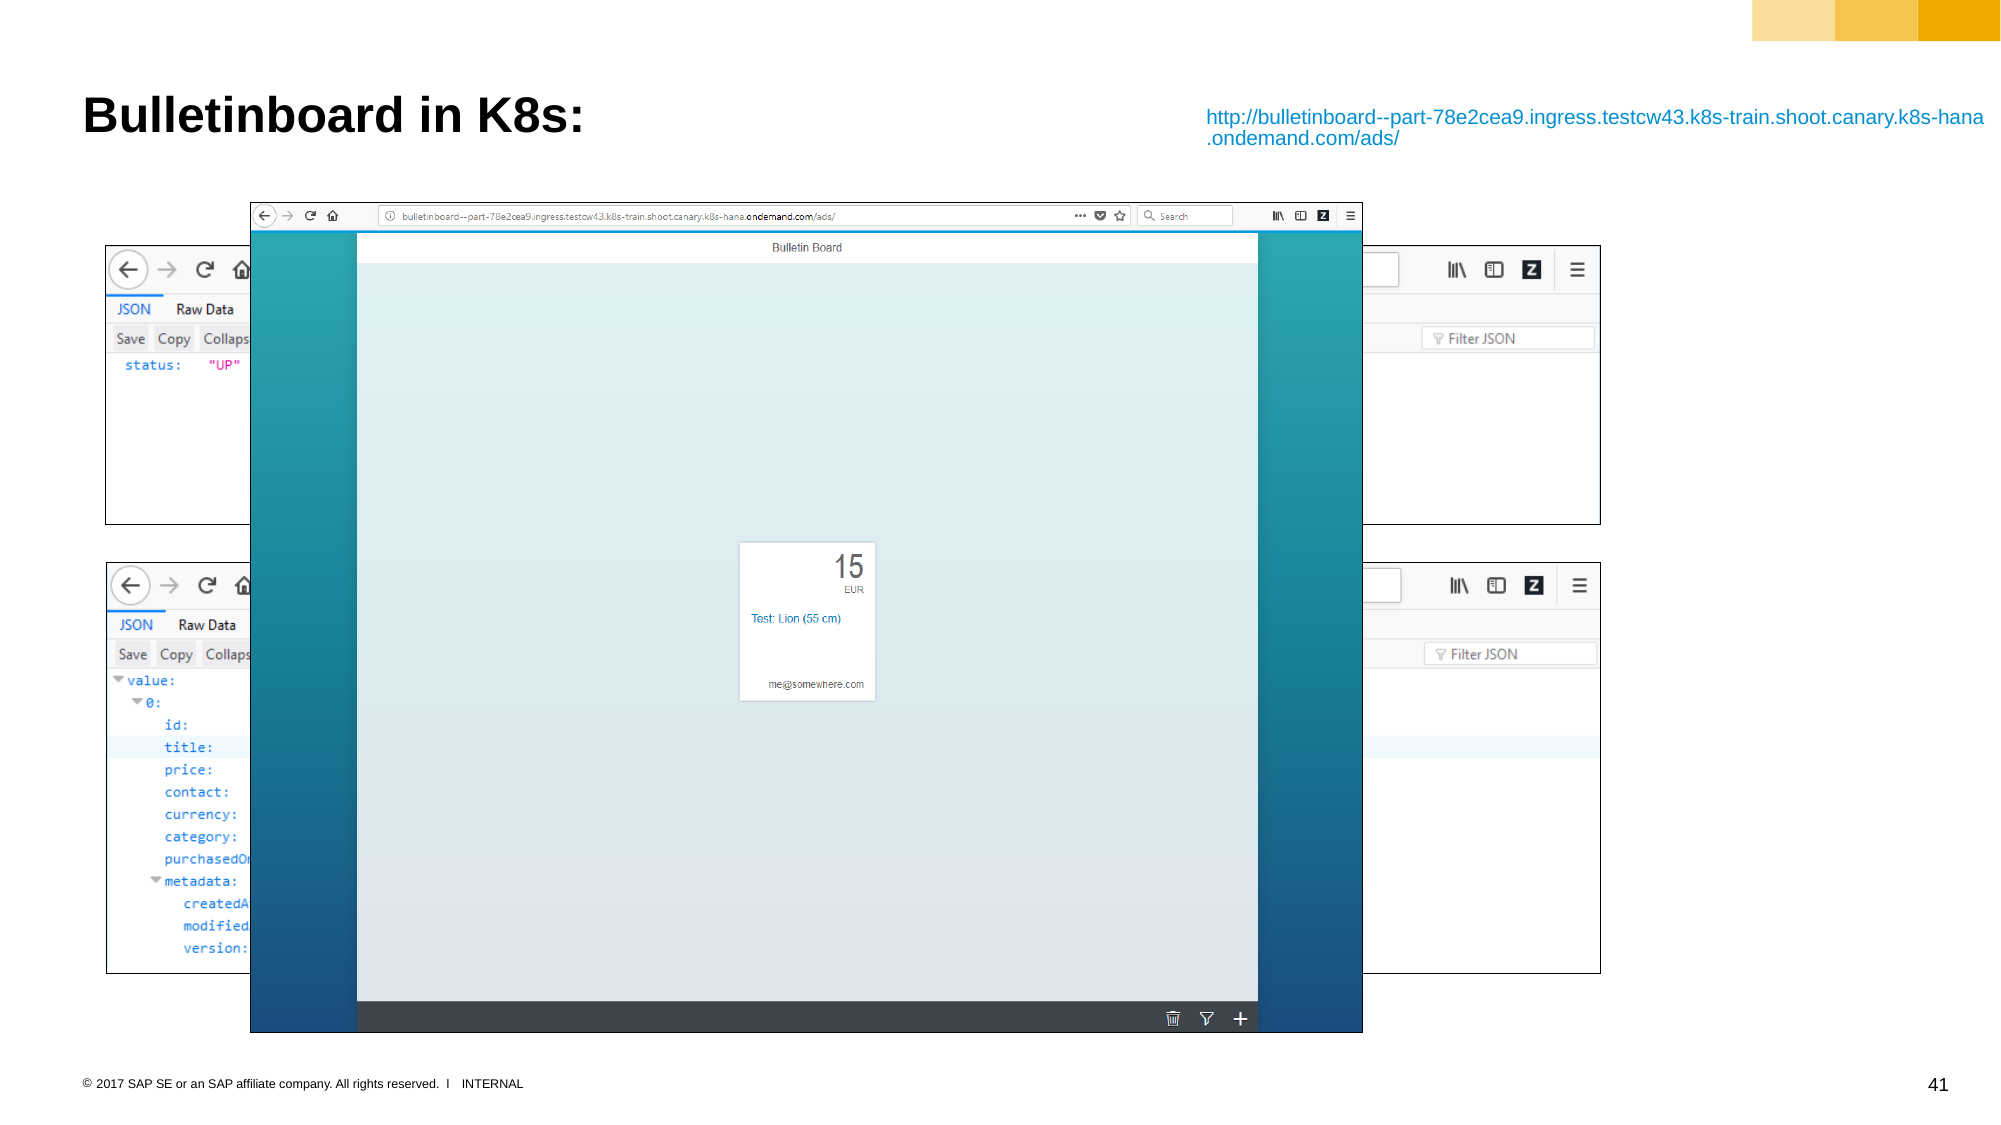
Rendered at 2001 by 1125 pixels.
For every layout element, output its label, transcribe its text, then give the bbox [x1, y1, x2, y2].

text_box http://bulletinboard--part-78e2cea9.ingress.testcw43.k8s-train.shoot.canary.k8s-hana.ondemand.com/ads/ [1191, 96, 2001, 136]
picture [104, 201, 1601, 1033]
title Bulletinboard in K8s: [82, 82, 1918, 144]
